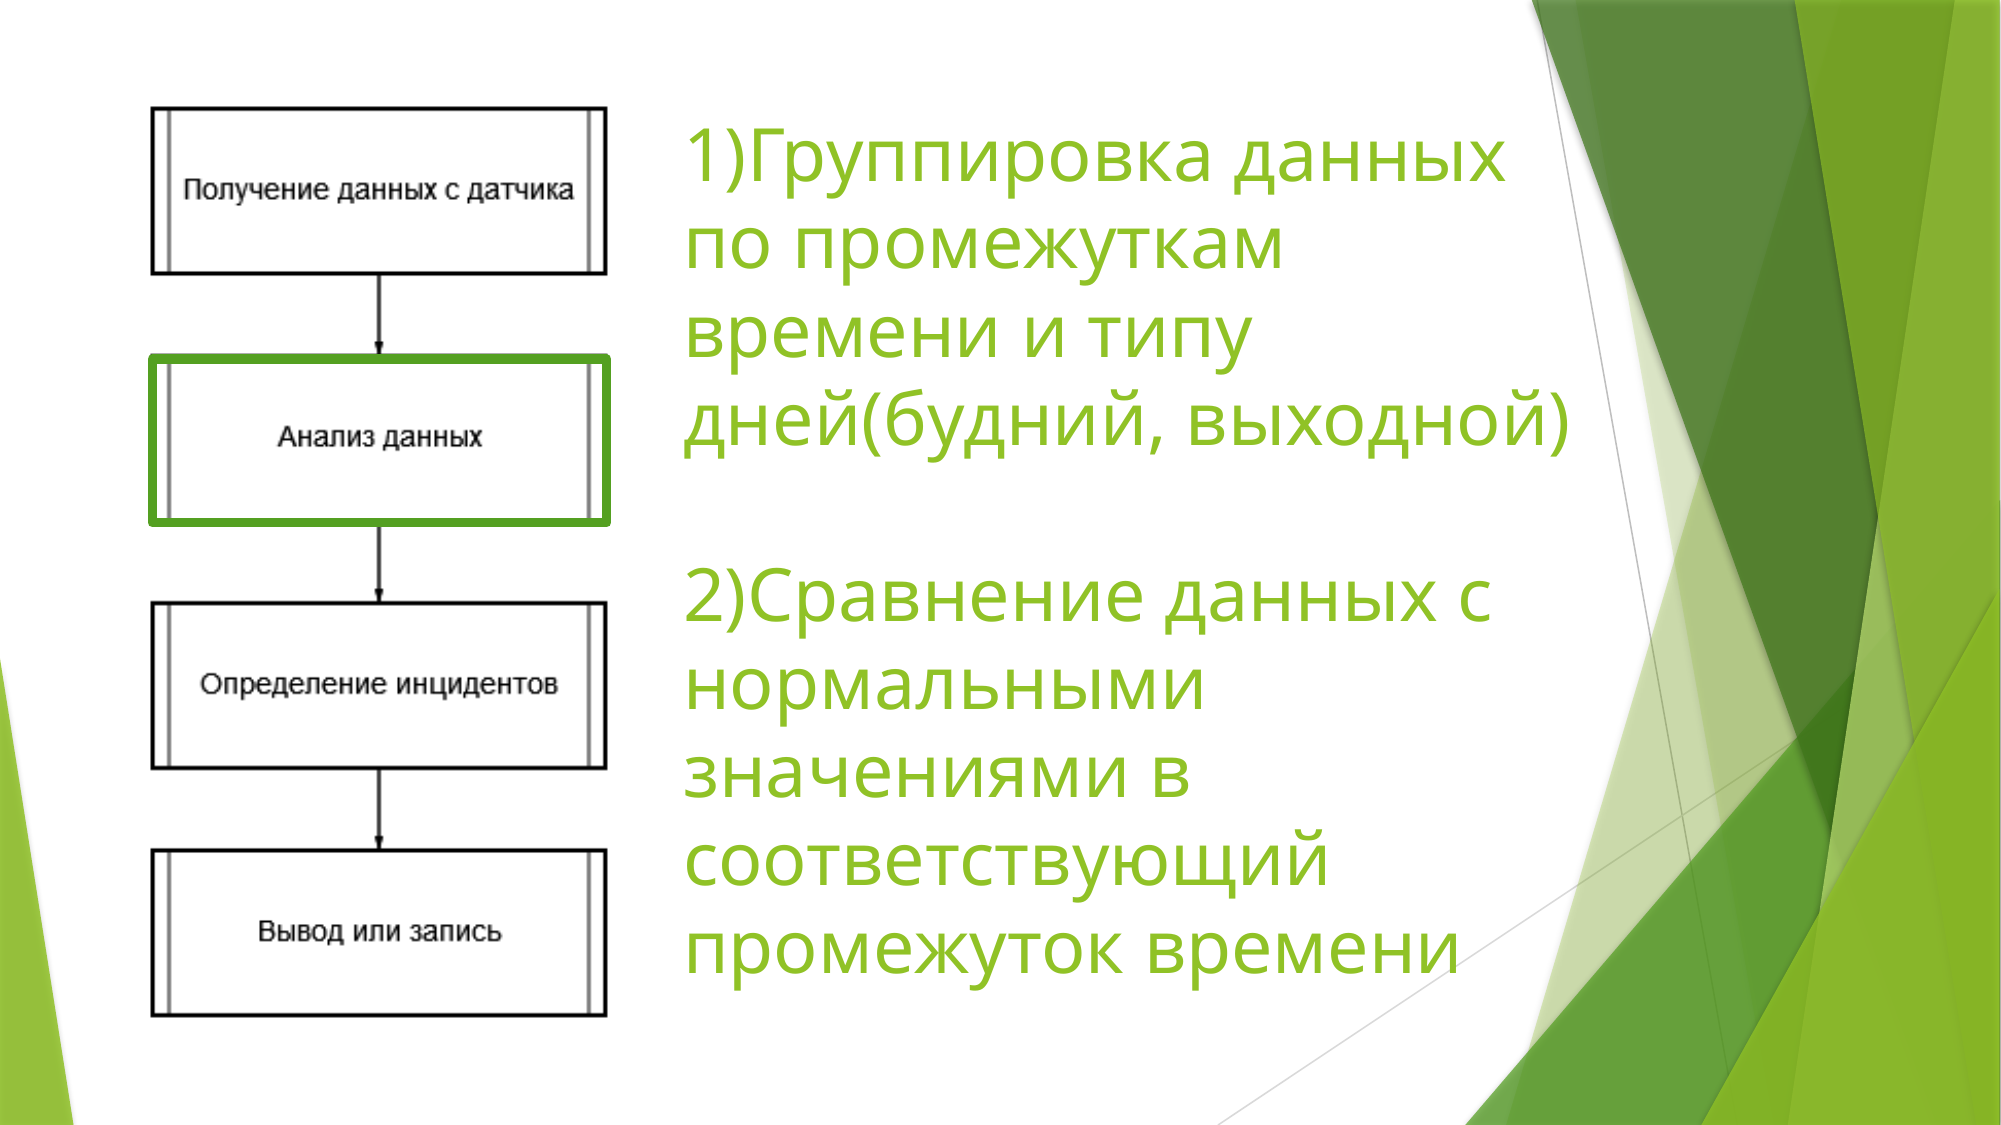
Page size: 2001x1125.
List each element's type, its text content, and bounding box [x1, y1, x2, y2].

picture [111, 68, 648, 1057]
title 1)Группировка данных по промежуткам времени и типу дней(будний, выходной) 2)Сравнение данных с нормальными значениями в соответствующий промежуток времени [668, 99, 1596, 1107]
